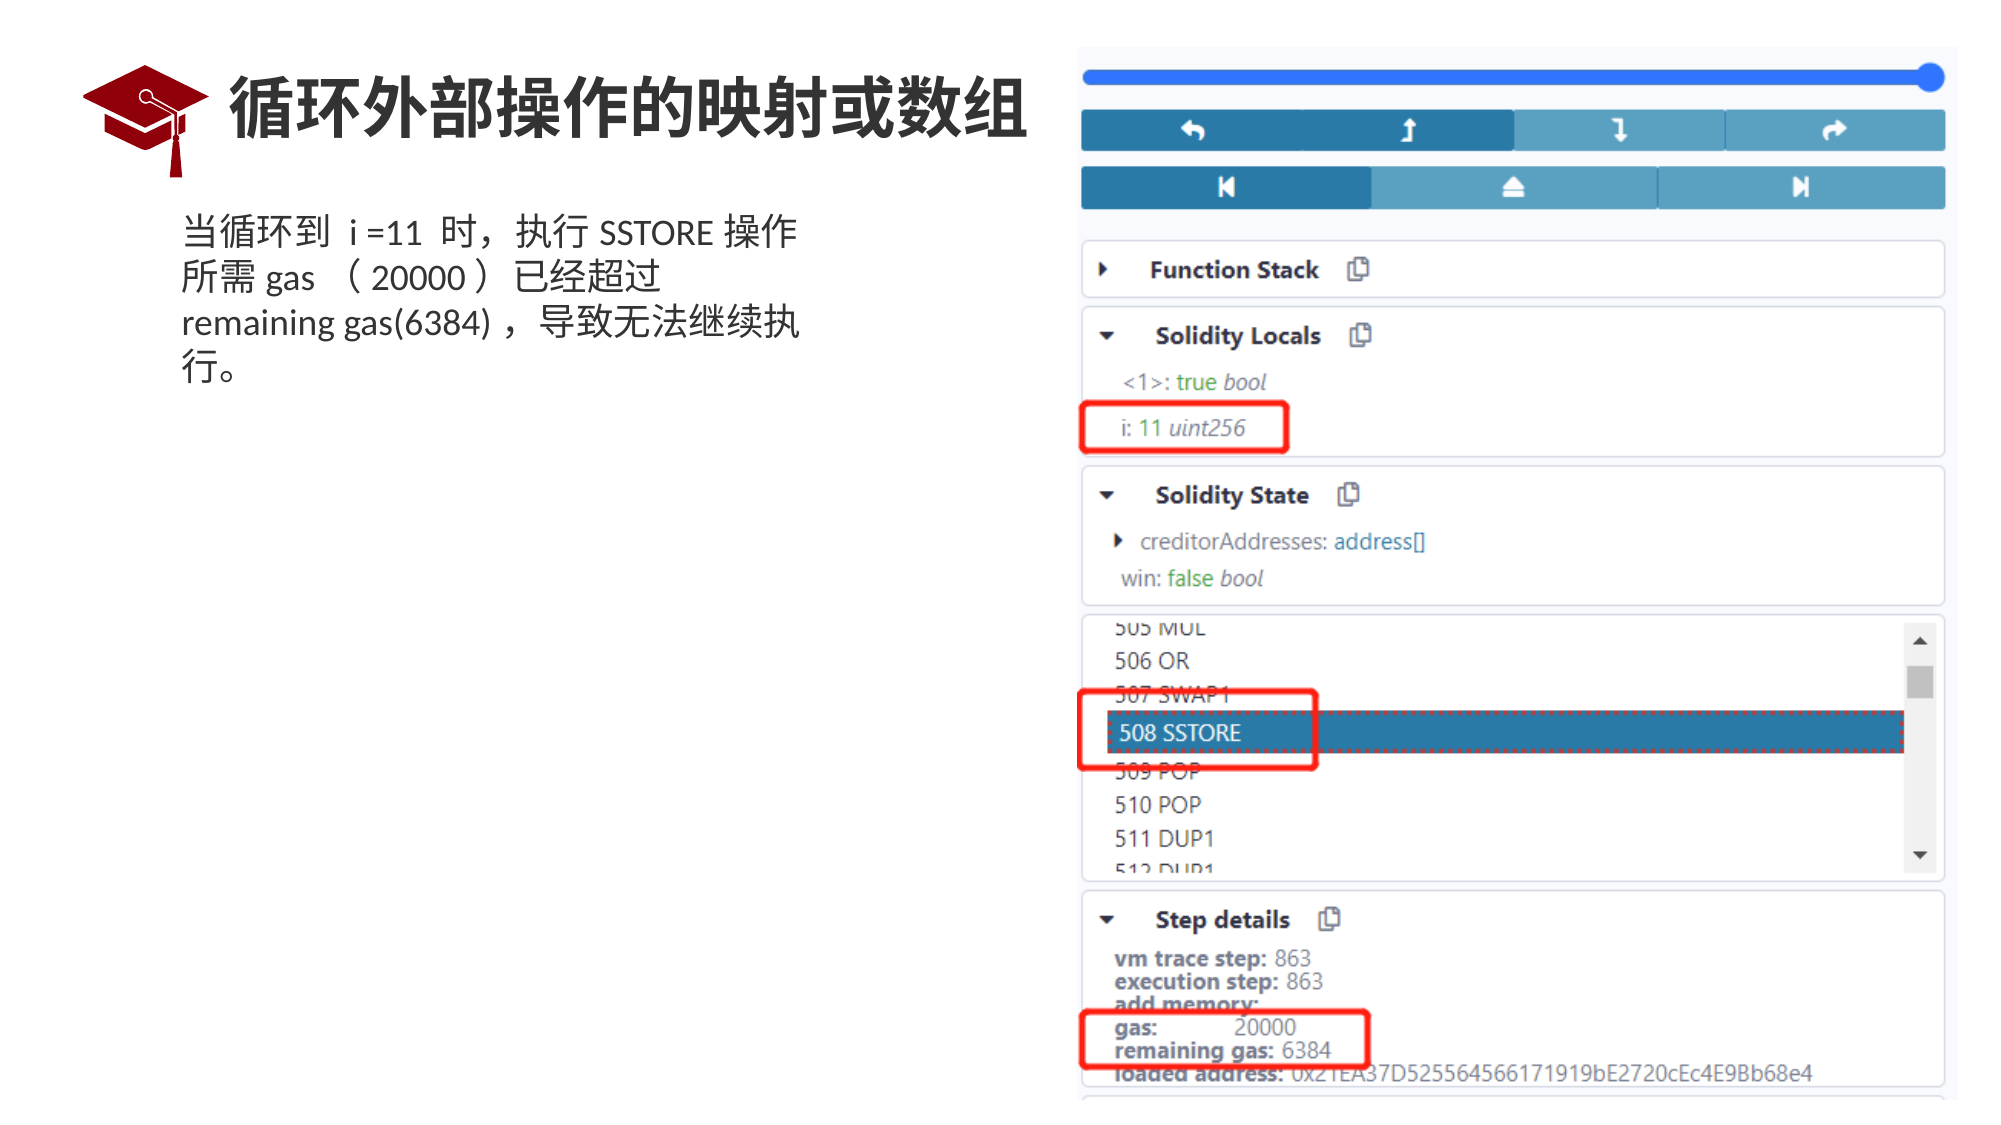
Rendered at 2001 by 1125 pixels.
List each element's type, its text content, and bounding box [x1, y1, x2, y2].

text_box 当循环到 i =11 时，执行SSTORE操作所需gas（20000）已经超过remaining gas(6384)，导致无法继续执行。 [166, 200, 837, 396]
title 循环外部操作的映射或数组 [213, 55, 1077, 168]
picture [1077, 46, 1958, 1100]
